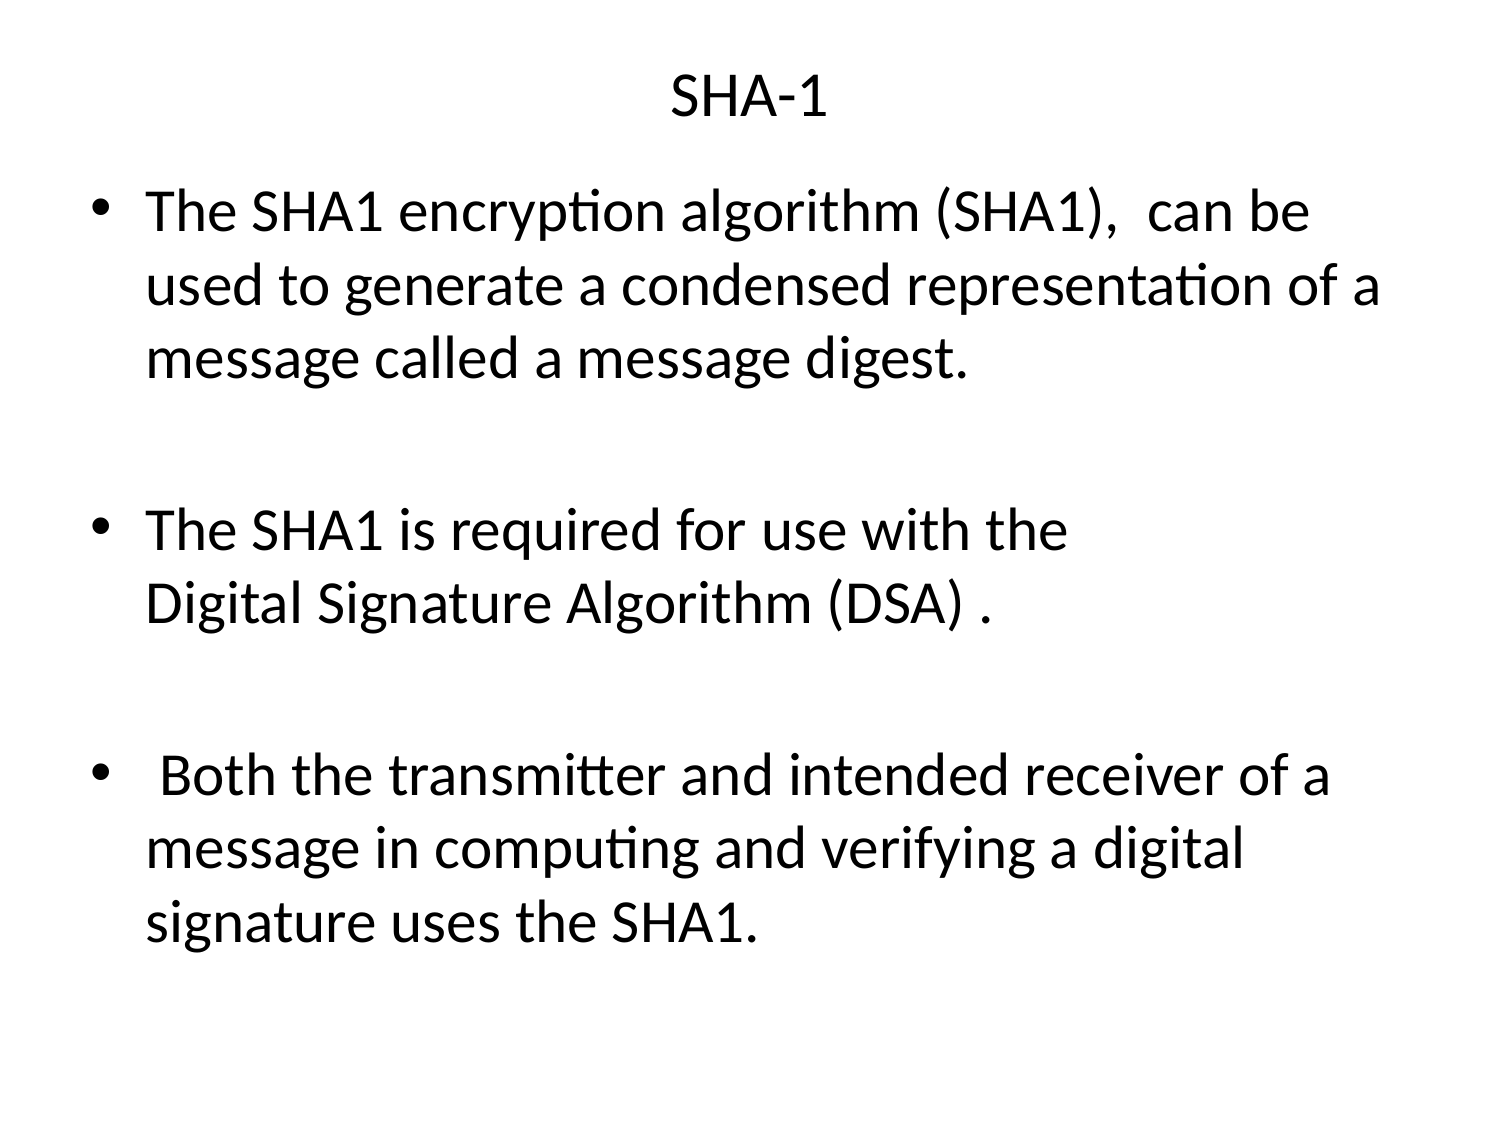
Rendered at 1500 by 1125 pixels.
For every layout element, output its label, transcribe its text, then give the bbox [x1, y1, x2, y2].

title SHA-1 [75, 45, 1425, 138]
list The SHA1 encryption algorithm (SHA1), can be used to generate a condensed representation of a message called a message digest. The SHA1 is required for use with the Digital Signature Algorithm (DSA) . Both the transmitter and intended receiver of a message in computing and verifying a digital signature uses the SHA1. [75, 162, 1425, 1038]
